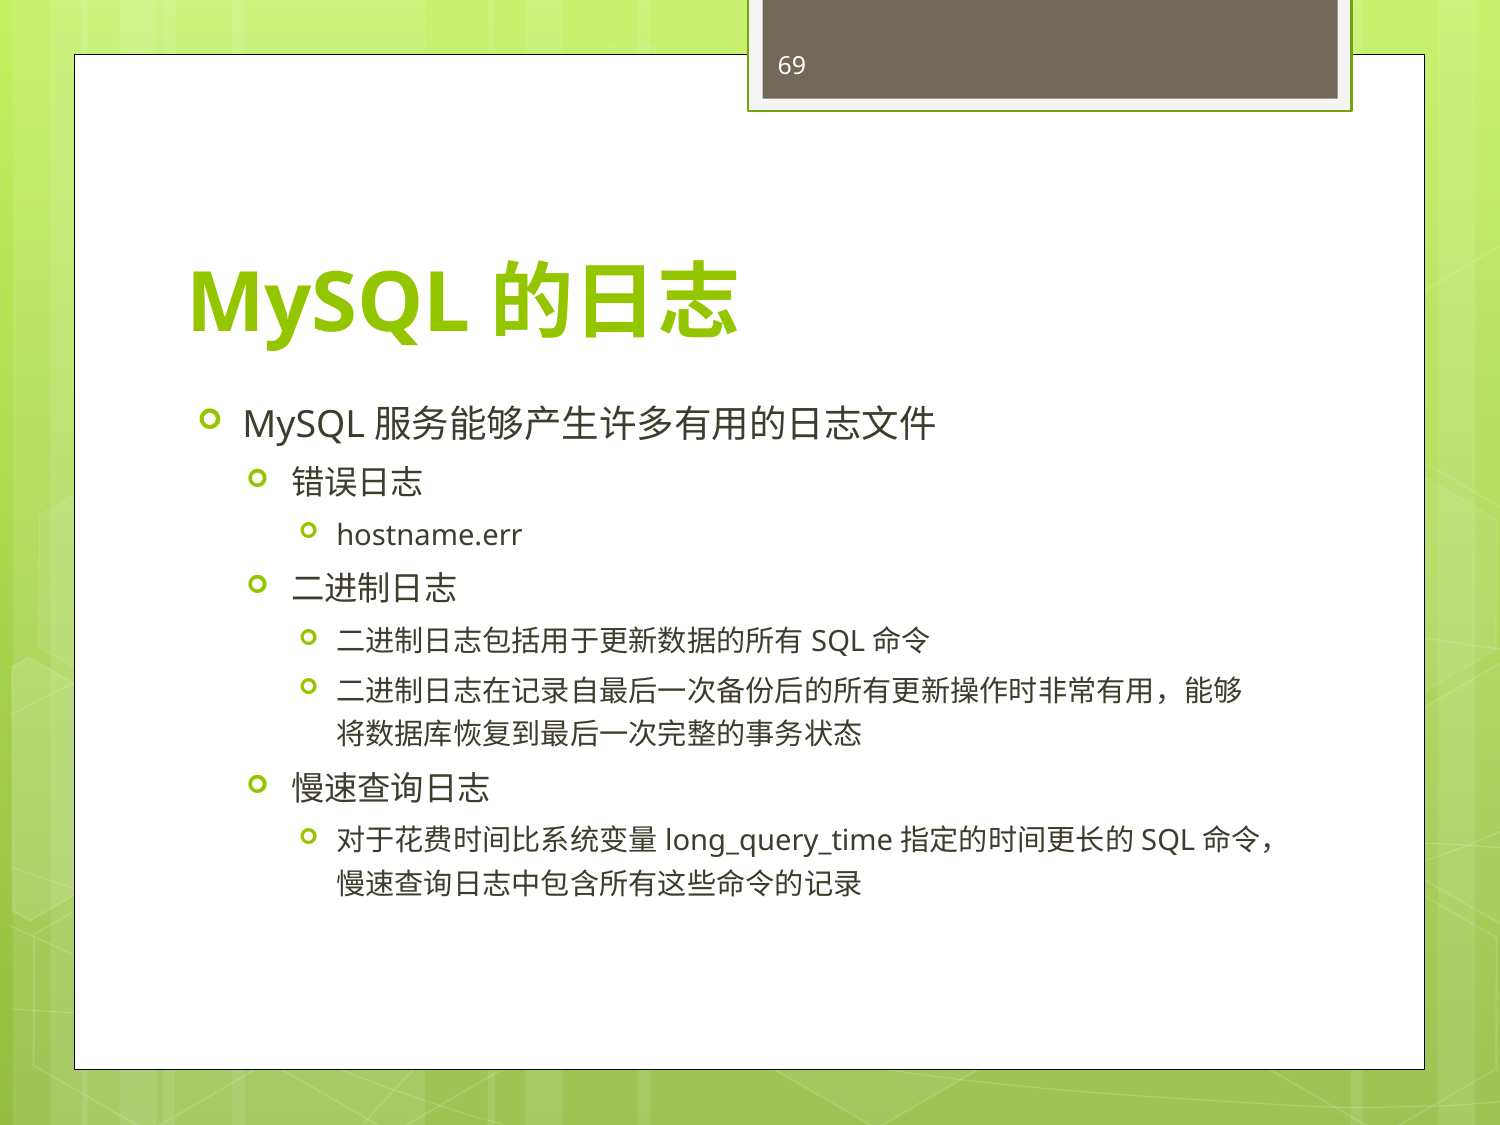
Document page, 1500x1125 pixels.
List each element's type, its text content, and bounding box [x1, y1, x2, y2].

title MySQL的日志 [171, 168, 1324, 357]
slide_number 69 [762, 36, 982, 97]
list MySQL服务能够产生许多有用的日志文件 错误日志 hostname.err 二进制日志 二进制日志包括用于更新数据的所有SQL命令 二进制日志在记录自最后一次备份后的所有更新操作时非常有用，能够将数据库恢复到最后一次完整的事务状态 慢速查询日志 对于花费时间比系统变量long_query_time指定的时间更长的SQL命令，慢速查询日志中包含所有这些命令的记录 [171, 381, 1283, 957]
